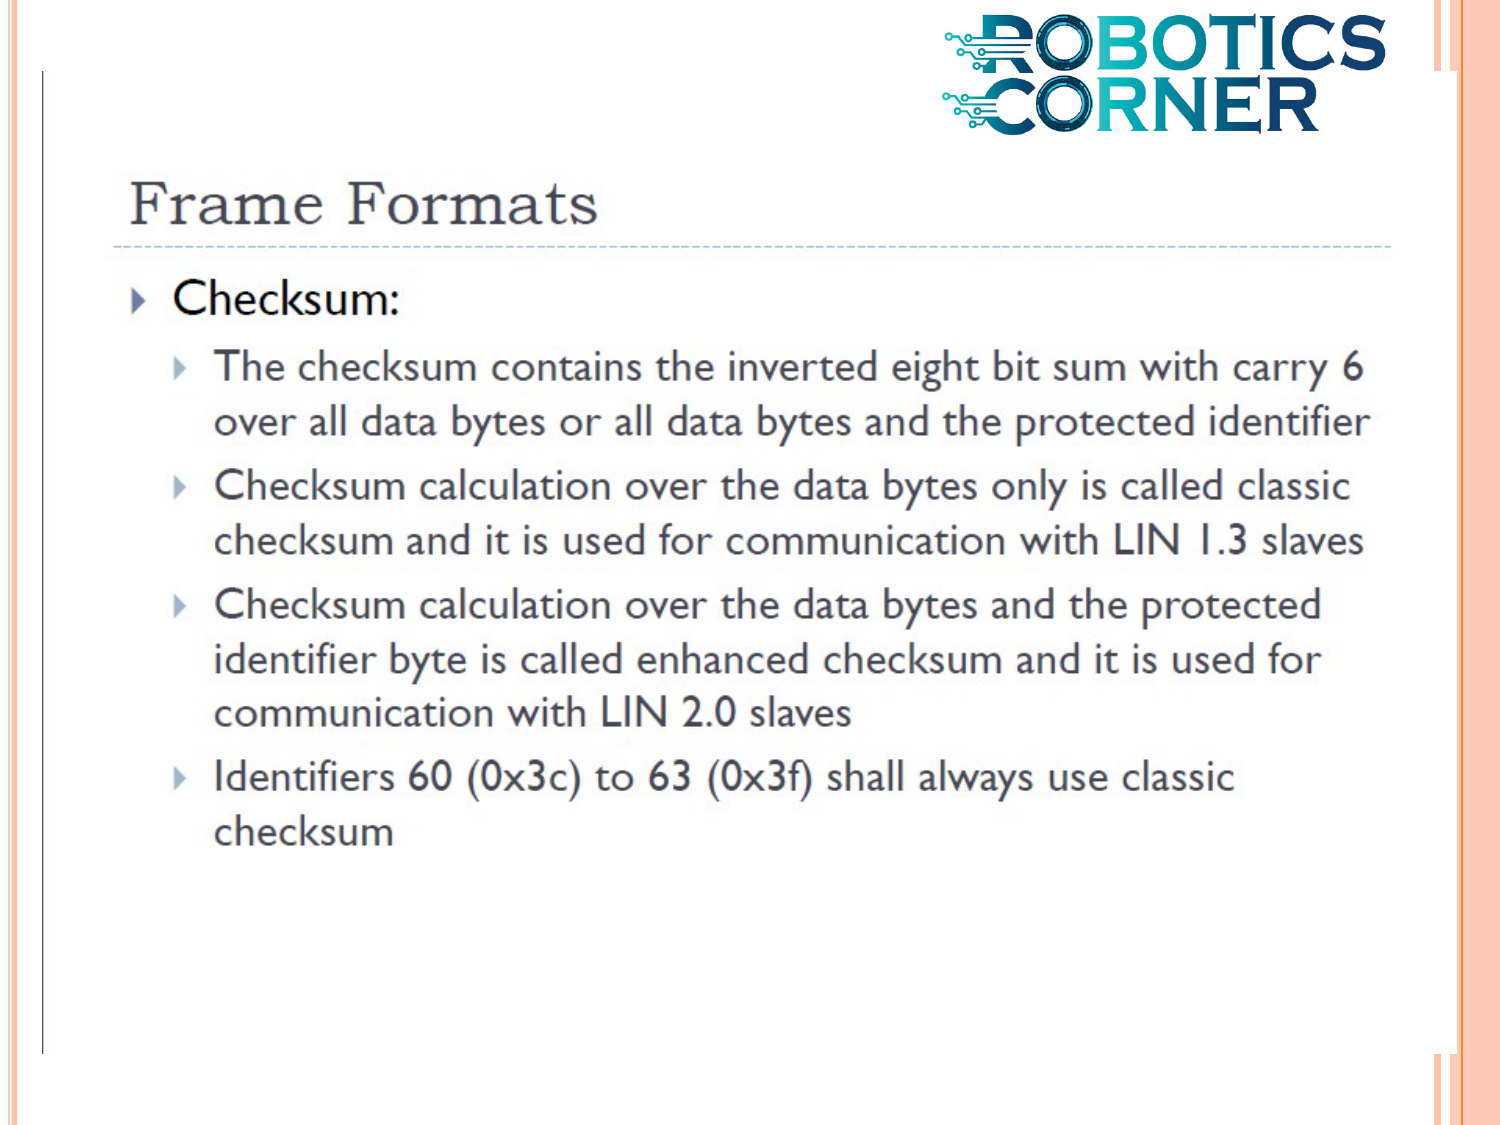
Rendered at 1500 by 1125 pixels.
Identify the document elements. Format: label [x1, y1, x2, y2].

picture [42, 12, 1458, 1054]
